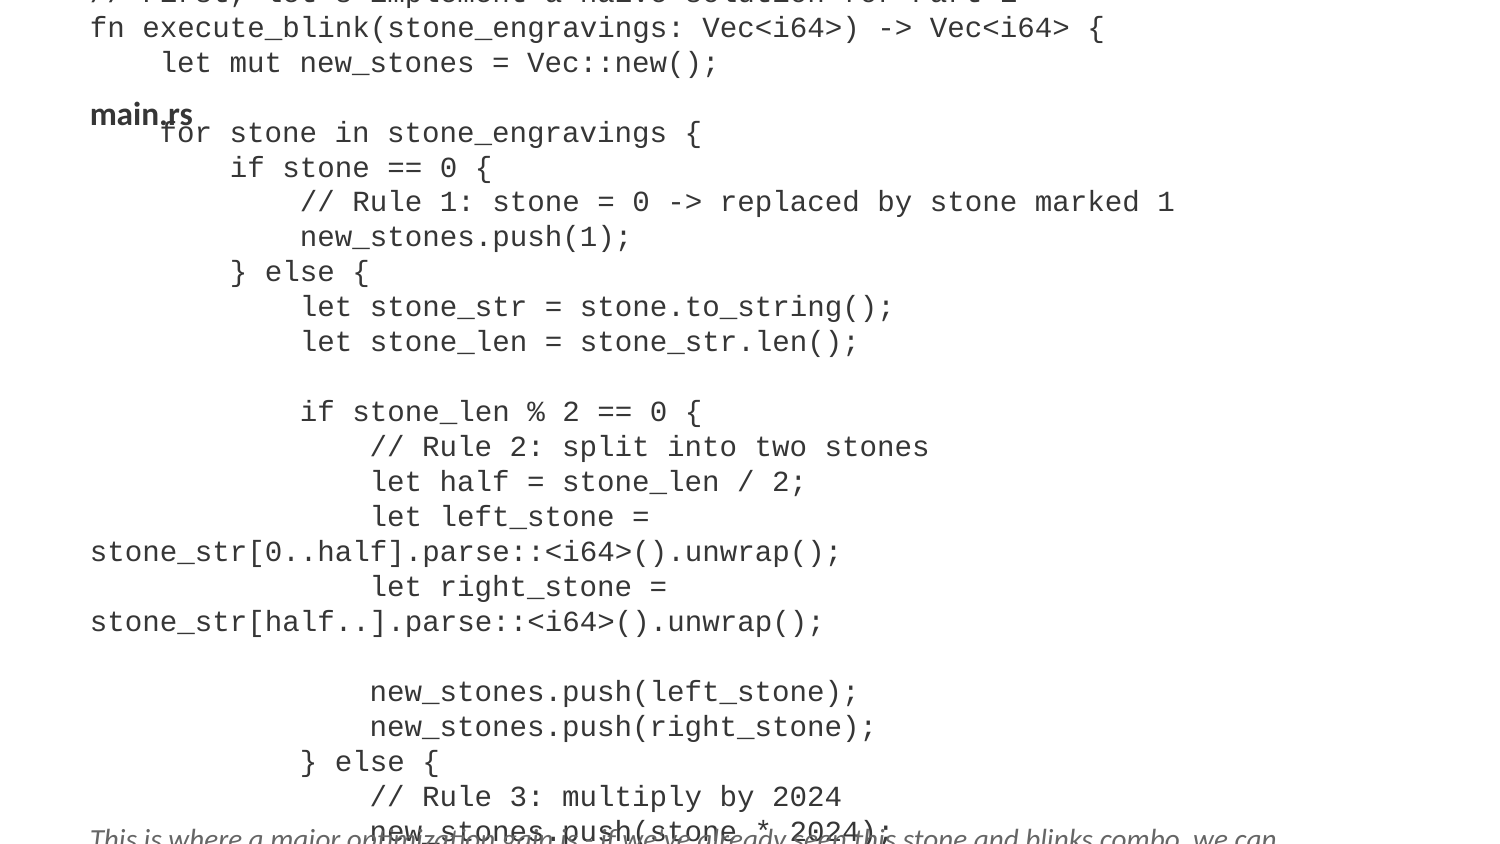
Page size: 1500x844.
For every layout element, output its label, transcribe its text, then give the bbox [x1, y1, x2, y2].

text_box use std::collections::HashMap; use std::fs::File; use std::io::{self, BufRead, BufReader}; use std::path::Path; type MemoKey = (i64, usize); // (stone_value, blinks_remaining) type MemoMap = HashMap<MemoKey, usize>; fn read_lines_as_int_arrays<P>(filename: P, sep: &str) -> io::Result<Vec<Vec<i32>>> where P: AsRef<Path>, { let file = File::open(filename)?; let reader = BufReader::new(file); let lines: Vec<Result<String, io::Error>> = reader.lines().collect(); let mut int_arrays: Vec<Vec<i32>> = Vec::new(); // split each line by the passed in sep and parse each element as an integer for line in lines { let line: String = line?; let int_array: Vec<i32> = line.split(sep).map(|x| x.parse::<i32>().unwrap()).collect(); int_arrays.push(int_array); } Ok(int_arrays) } fn main() { run_part_one(); } // First, let's implement a naive solution for Part 1 fn execute_blink(stone_engravings: Vec<i64>) -> Vec<i64> { let mut new_stones = Vec::new(); for stone in stone_engravings { if stone == 0 { // Rule 1: stone = 0 -> replaced by stone marked 1 new_stones.push(1); } else { let stone_str = stone.to_string(); let stone_len = stone_str.len(); if stone_len % 2 == 0 { // Rule 2: split into two stones let half = stone_len / 2; let left_stone = stone_str[0..half].parse::<i64>().unwrap(); let right_stone = stone_str[half..].parse::<i64>().unwrap(); new_stones.push(left_stone); new_stones.push(right_stone); } else { // Rule 3: multiply by 2024 new_stones.push(stone * 2024); } } } new_stones } pub fn run_part_one() -> std::io::Result<()> { let input = read_lines_as_int_arrays("src/day_11/input.txt", "")?; let initial_stone_engravings: Vec<i64> = input[0].iter().map(|&x| x as i64).collect(); let mut stone_engravings = initial_stone_engravings.clone(); for _ in 0..25 { stone_engravings = execute_blink(stone_engravings); } println!("Count of stones after 25 blinks: {}", stone_engravings.len()); Ok(()) } fn count_stones_recursive(stone: i64, blinks: usize, memo: &mut MemoMap) -> usize { if blinks == 0 { return 1; } let key = (stone, blinks); if let Some(&count) = memo.get(&key) { return count; } let result = if stone == 0 { count_stones_recursive(1, blinks - 1, memo) } else { let digit_count = stone.to_string().len(); if digit_count % 2 == 0 { let stone_str = stone.to_string(); let half = digit_count / 2; let left = stone_str[..half].parse::<i64>().unwrap(); let right = stone_str[half..].parse::<i64>().unwrap(); count_stones_recursive(left, blinks - 1, memo) + [74, 179, 1425, 780]
text_box main.rs [74, 74, 1425, 150]
text_box This is where a major optimization gain is - if we've already seen this stone and blinks combo, we can immediately return the count that this number of blinks results in for this stone! [74, 794, 1425, 844]
